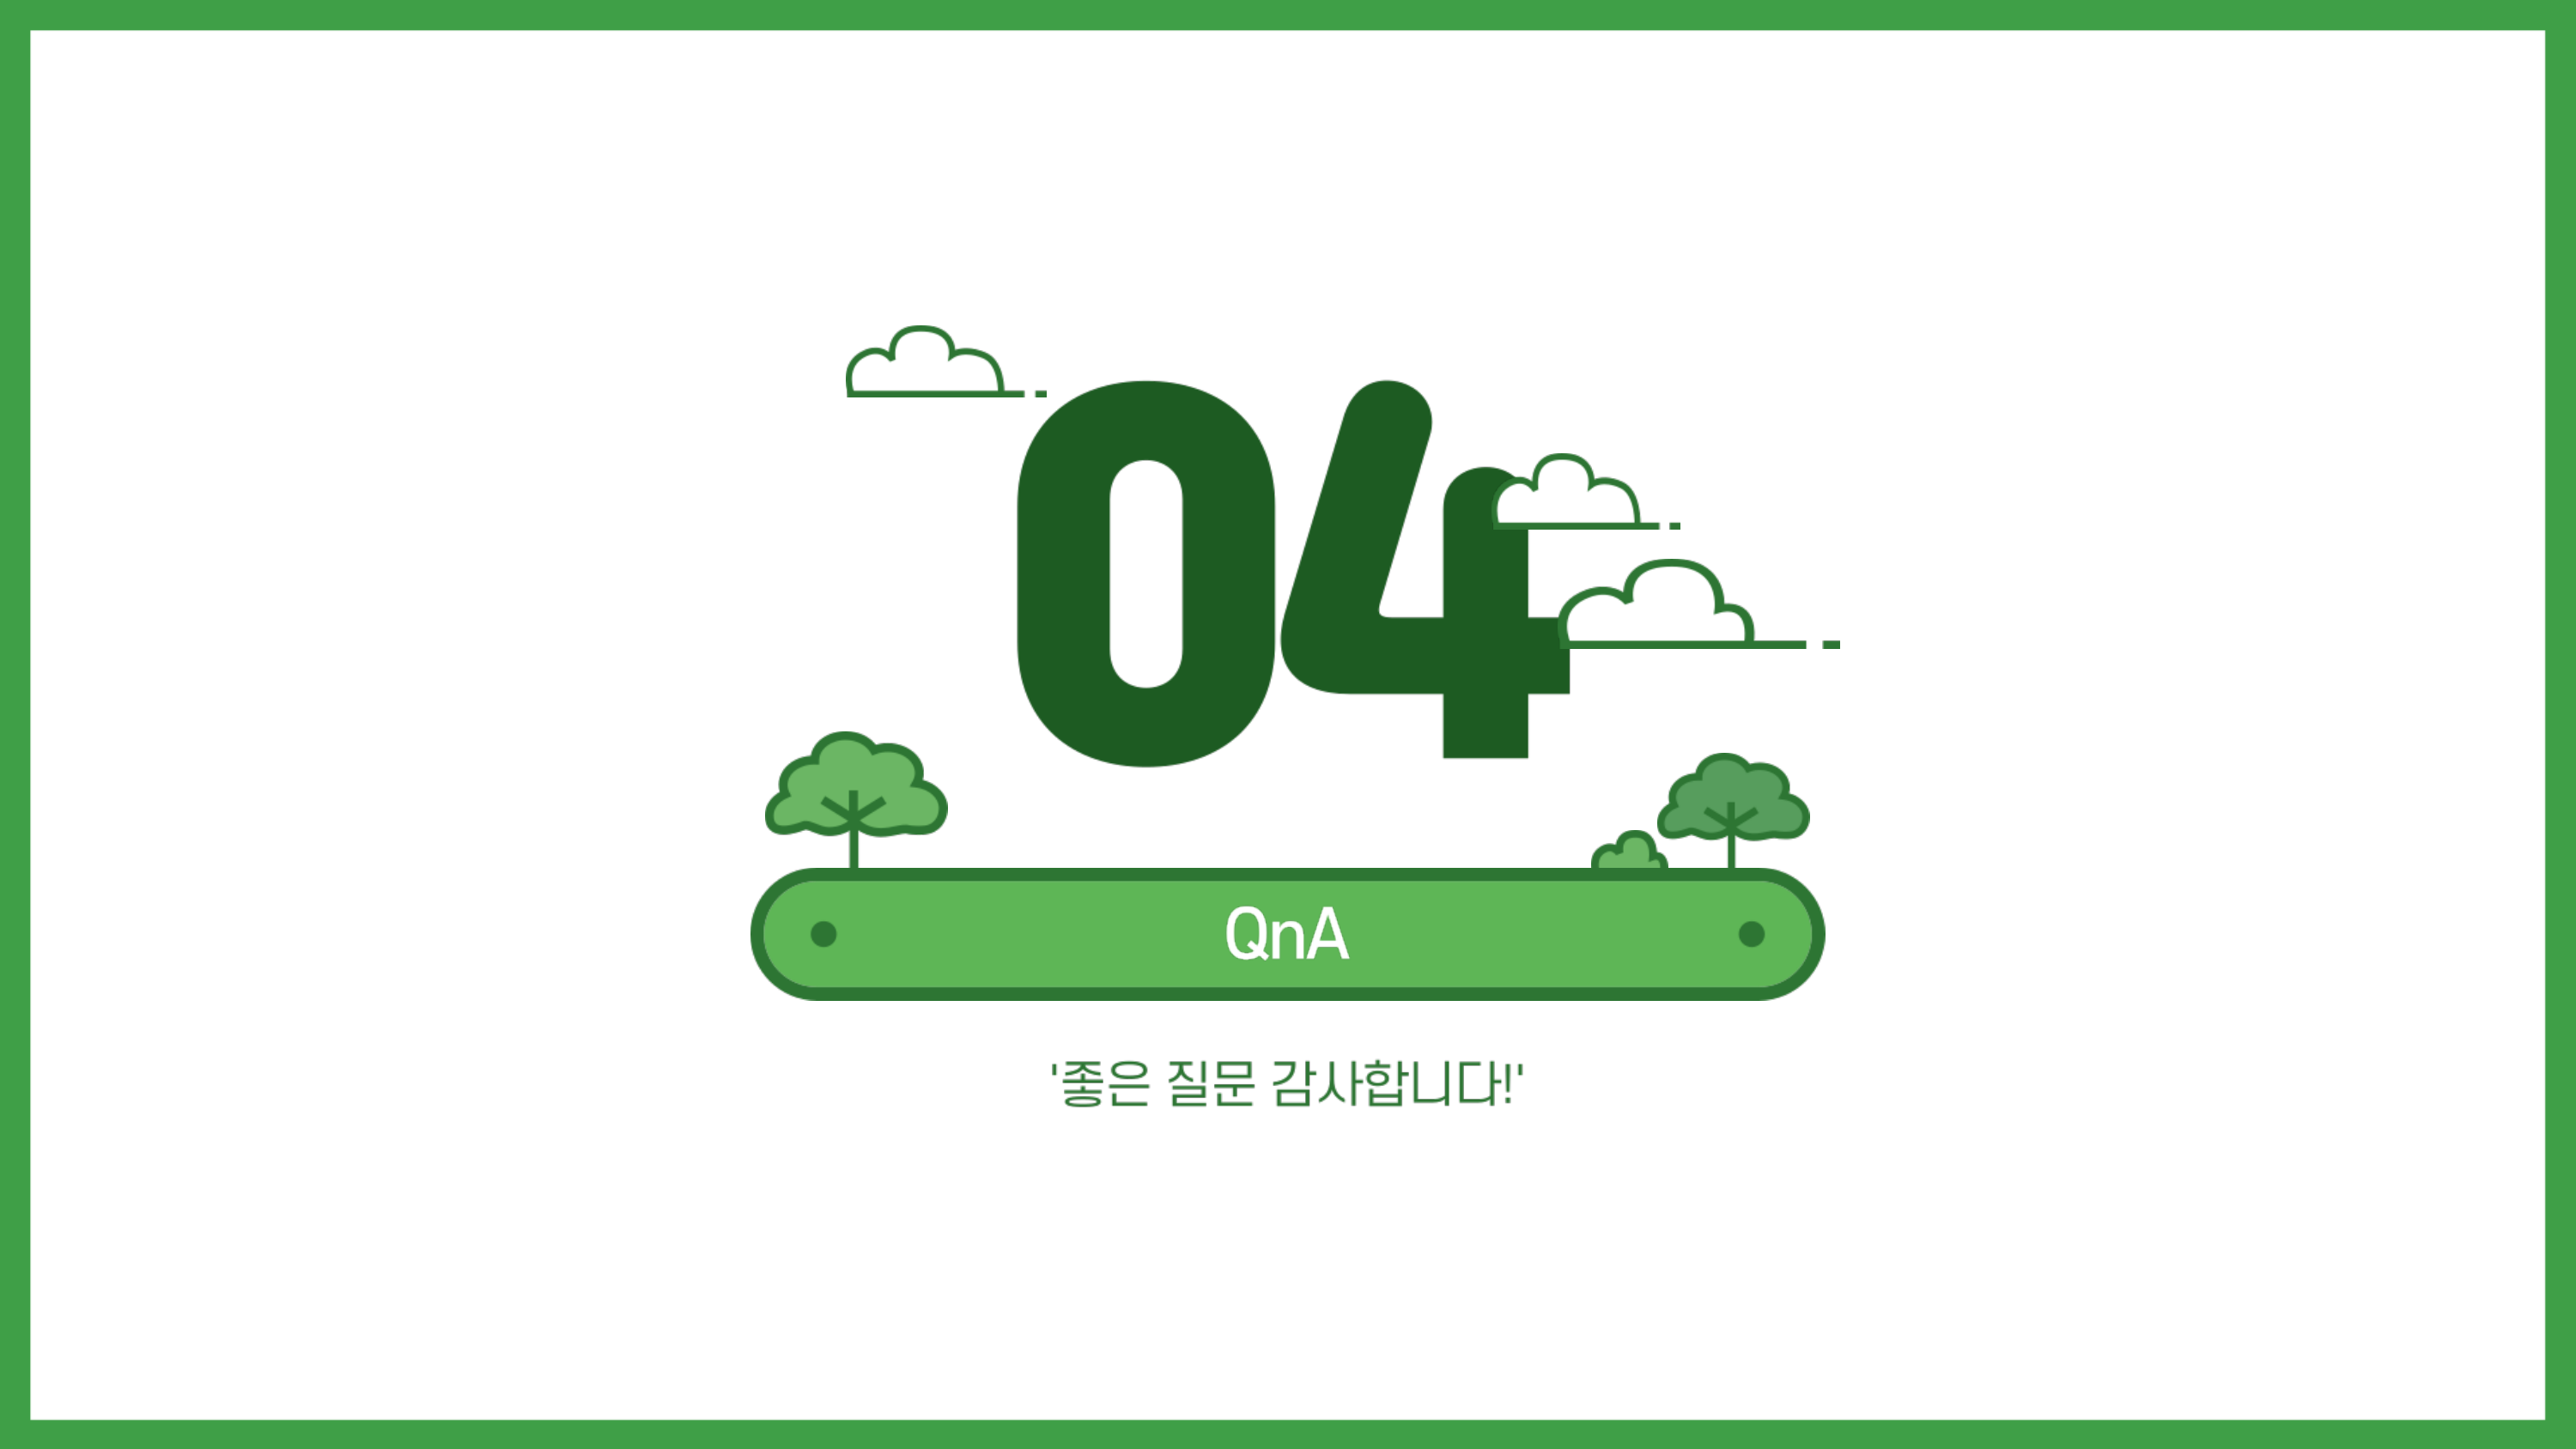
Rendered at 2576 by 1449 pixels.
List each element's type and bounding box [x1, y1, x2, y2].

text_box [750, 868, 1826, 1002]
text_box [1657, 753, 1811, 866]
text_box [846, 325, 1047, 397]
text_box [1591, 829, 1668, 866]
picture [884, 183, 1786, 868]
text_box [1492, 452, 1680, 530]
picture [757, 876, 1786, 1141]
text_box [764, 731, 949, 866]
text_box [0, 0, 2576, 1449]
text_box [1558, 559, 1840, 649]
